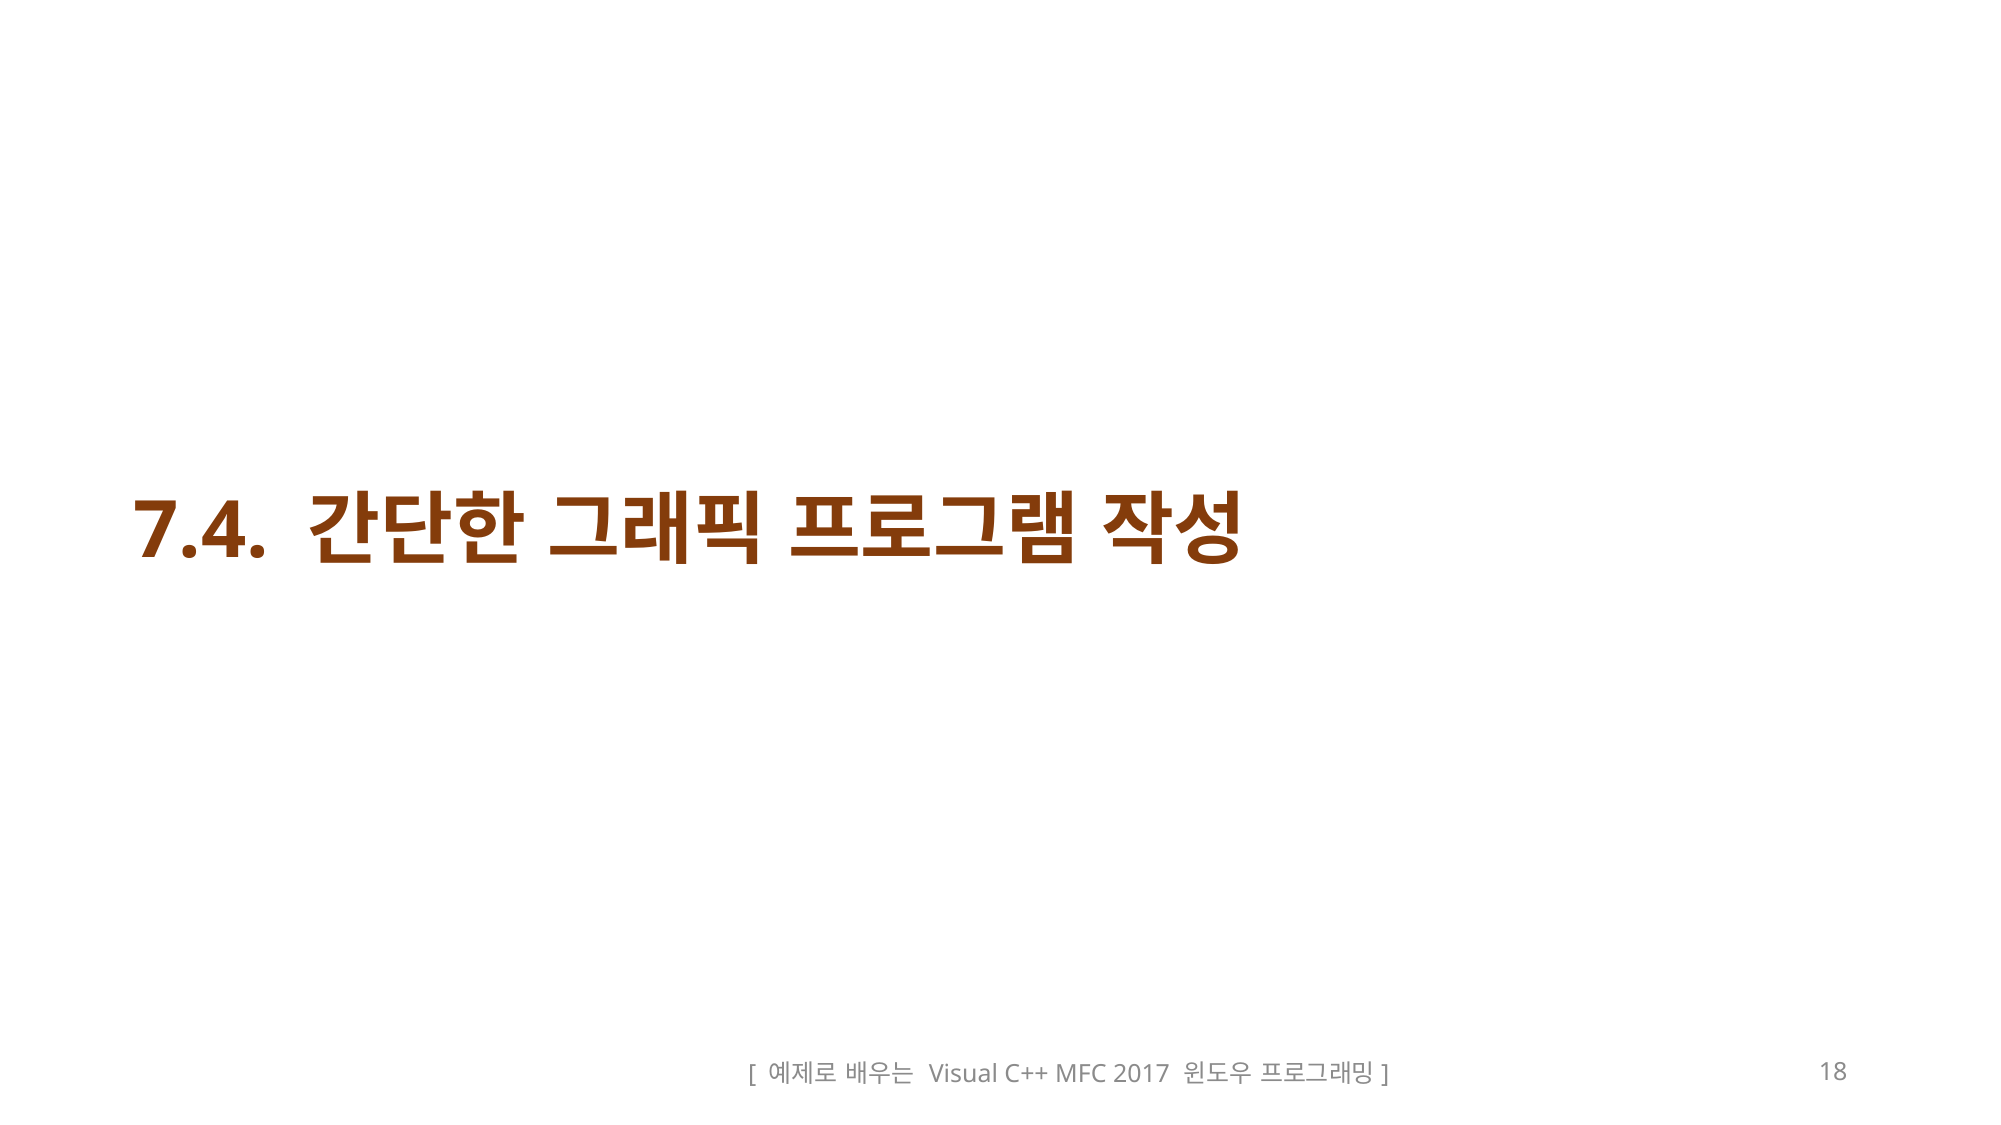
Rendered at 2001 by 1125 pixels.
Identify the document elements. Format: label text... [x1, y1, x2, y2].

title 7.4. 간단한 그래픽 프로그램 작성 [98, 394, 1615, 677]
footer [ 예제로 배우는 Visual C++ MFC 2017 윈도우 프로그래밍] [662, 1042, 1412, 1103]
slide_number 18 [1412, 1042, 1863, 1103]
